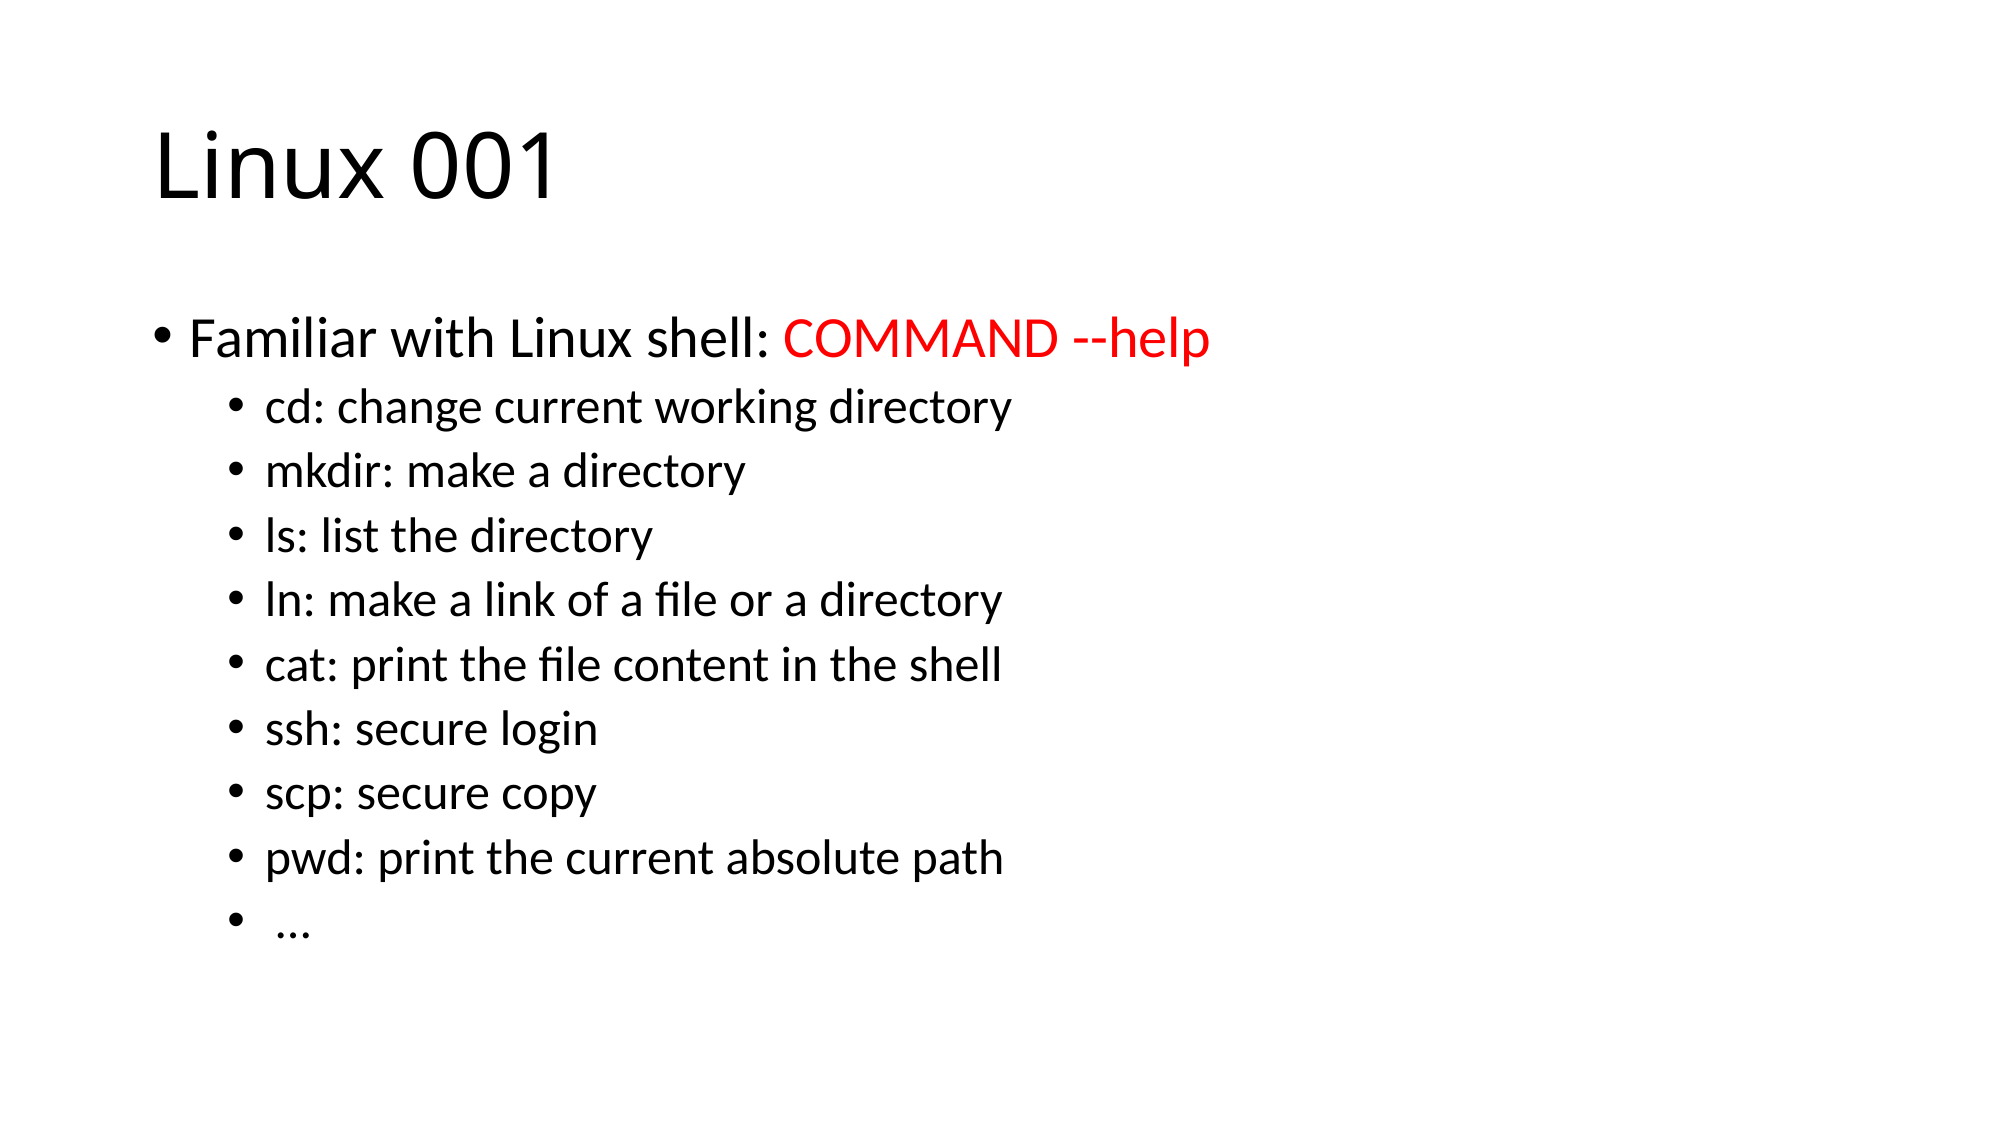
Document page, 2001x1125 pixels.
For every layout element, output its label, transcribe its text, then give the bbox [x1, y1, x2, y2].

list Familiar with Linux shell: COMMAND --help cd: change current working directory mkdir: make a directory ls: list the directory ln: make a link of a file or a directory cat: print the file content in the shell ssh: secure login scp: secure copy pwd: print the current absolute path … [137, 299, 1863, 1014]
title Linux 001 [137, 59, 1863, 278]
